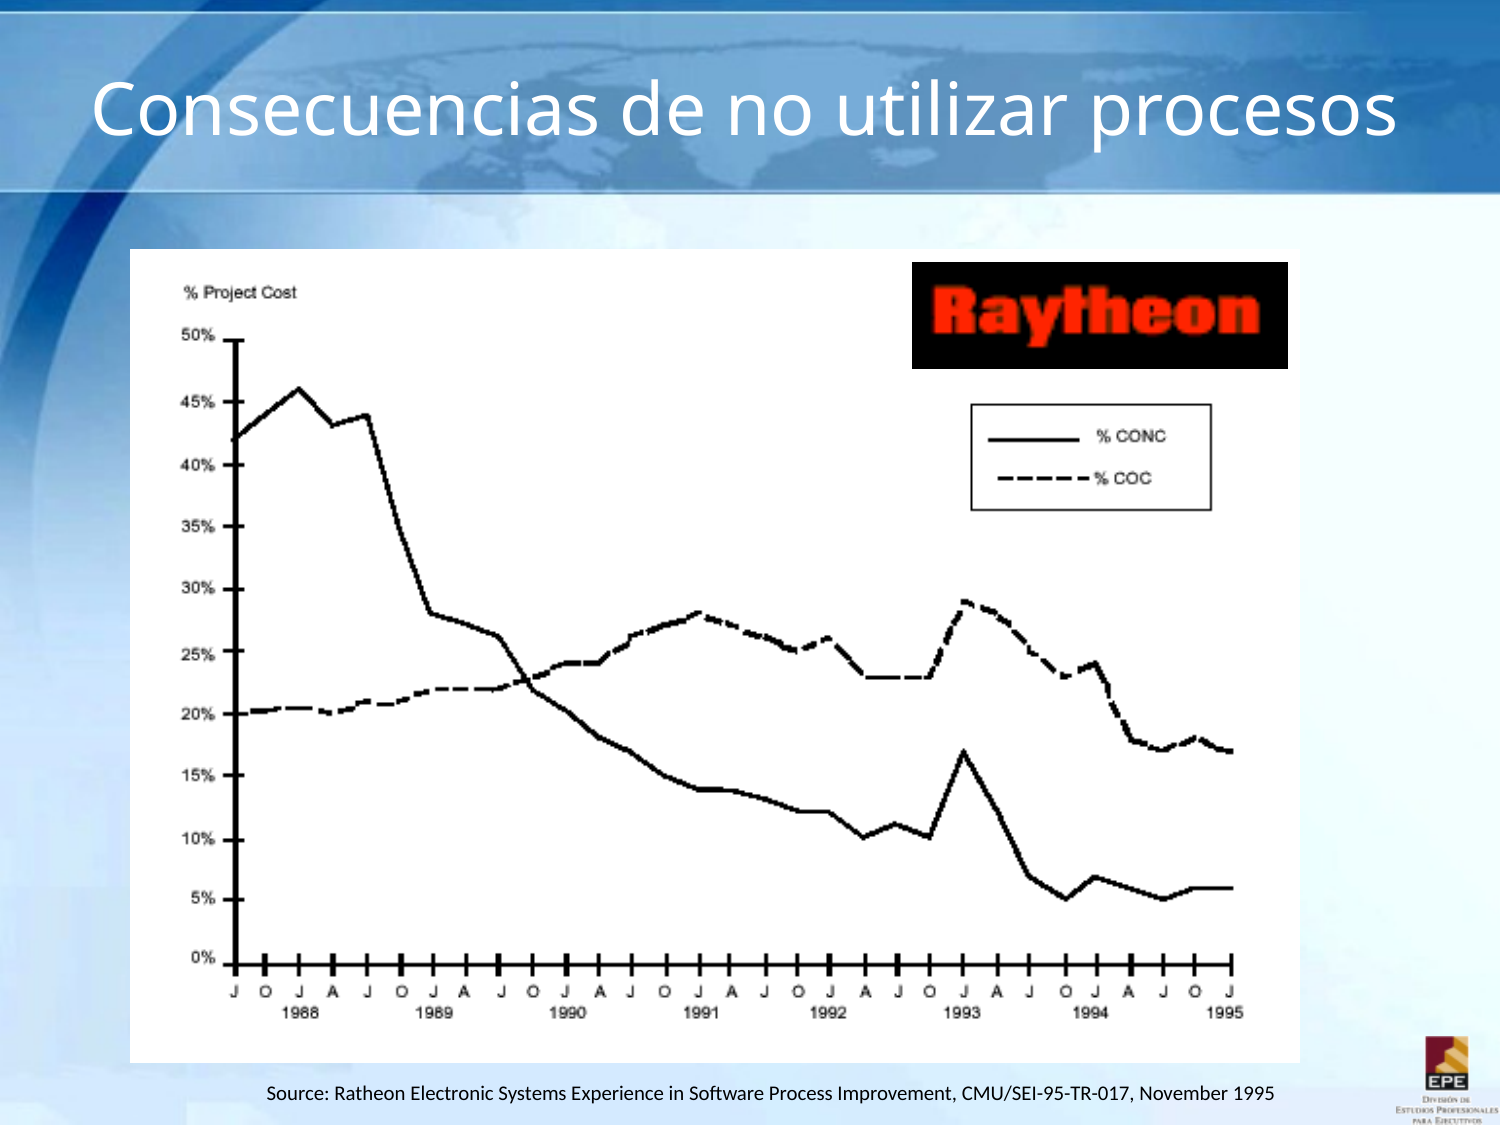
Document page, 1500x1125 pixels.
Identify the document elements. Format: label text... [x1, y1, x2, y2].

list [912, 262, 1288, 369]
text_box Source: Ratheon Electronic Systems Experience in Software Process Improvement, CMU/SEI-95-TR-017, November 1995 [251, 1072, 1291, 1113]
picture [0, 0, 1500, 1125]
title Consecuencias de no utilizar procesos [75, 12, 1425, 200]
